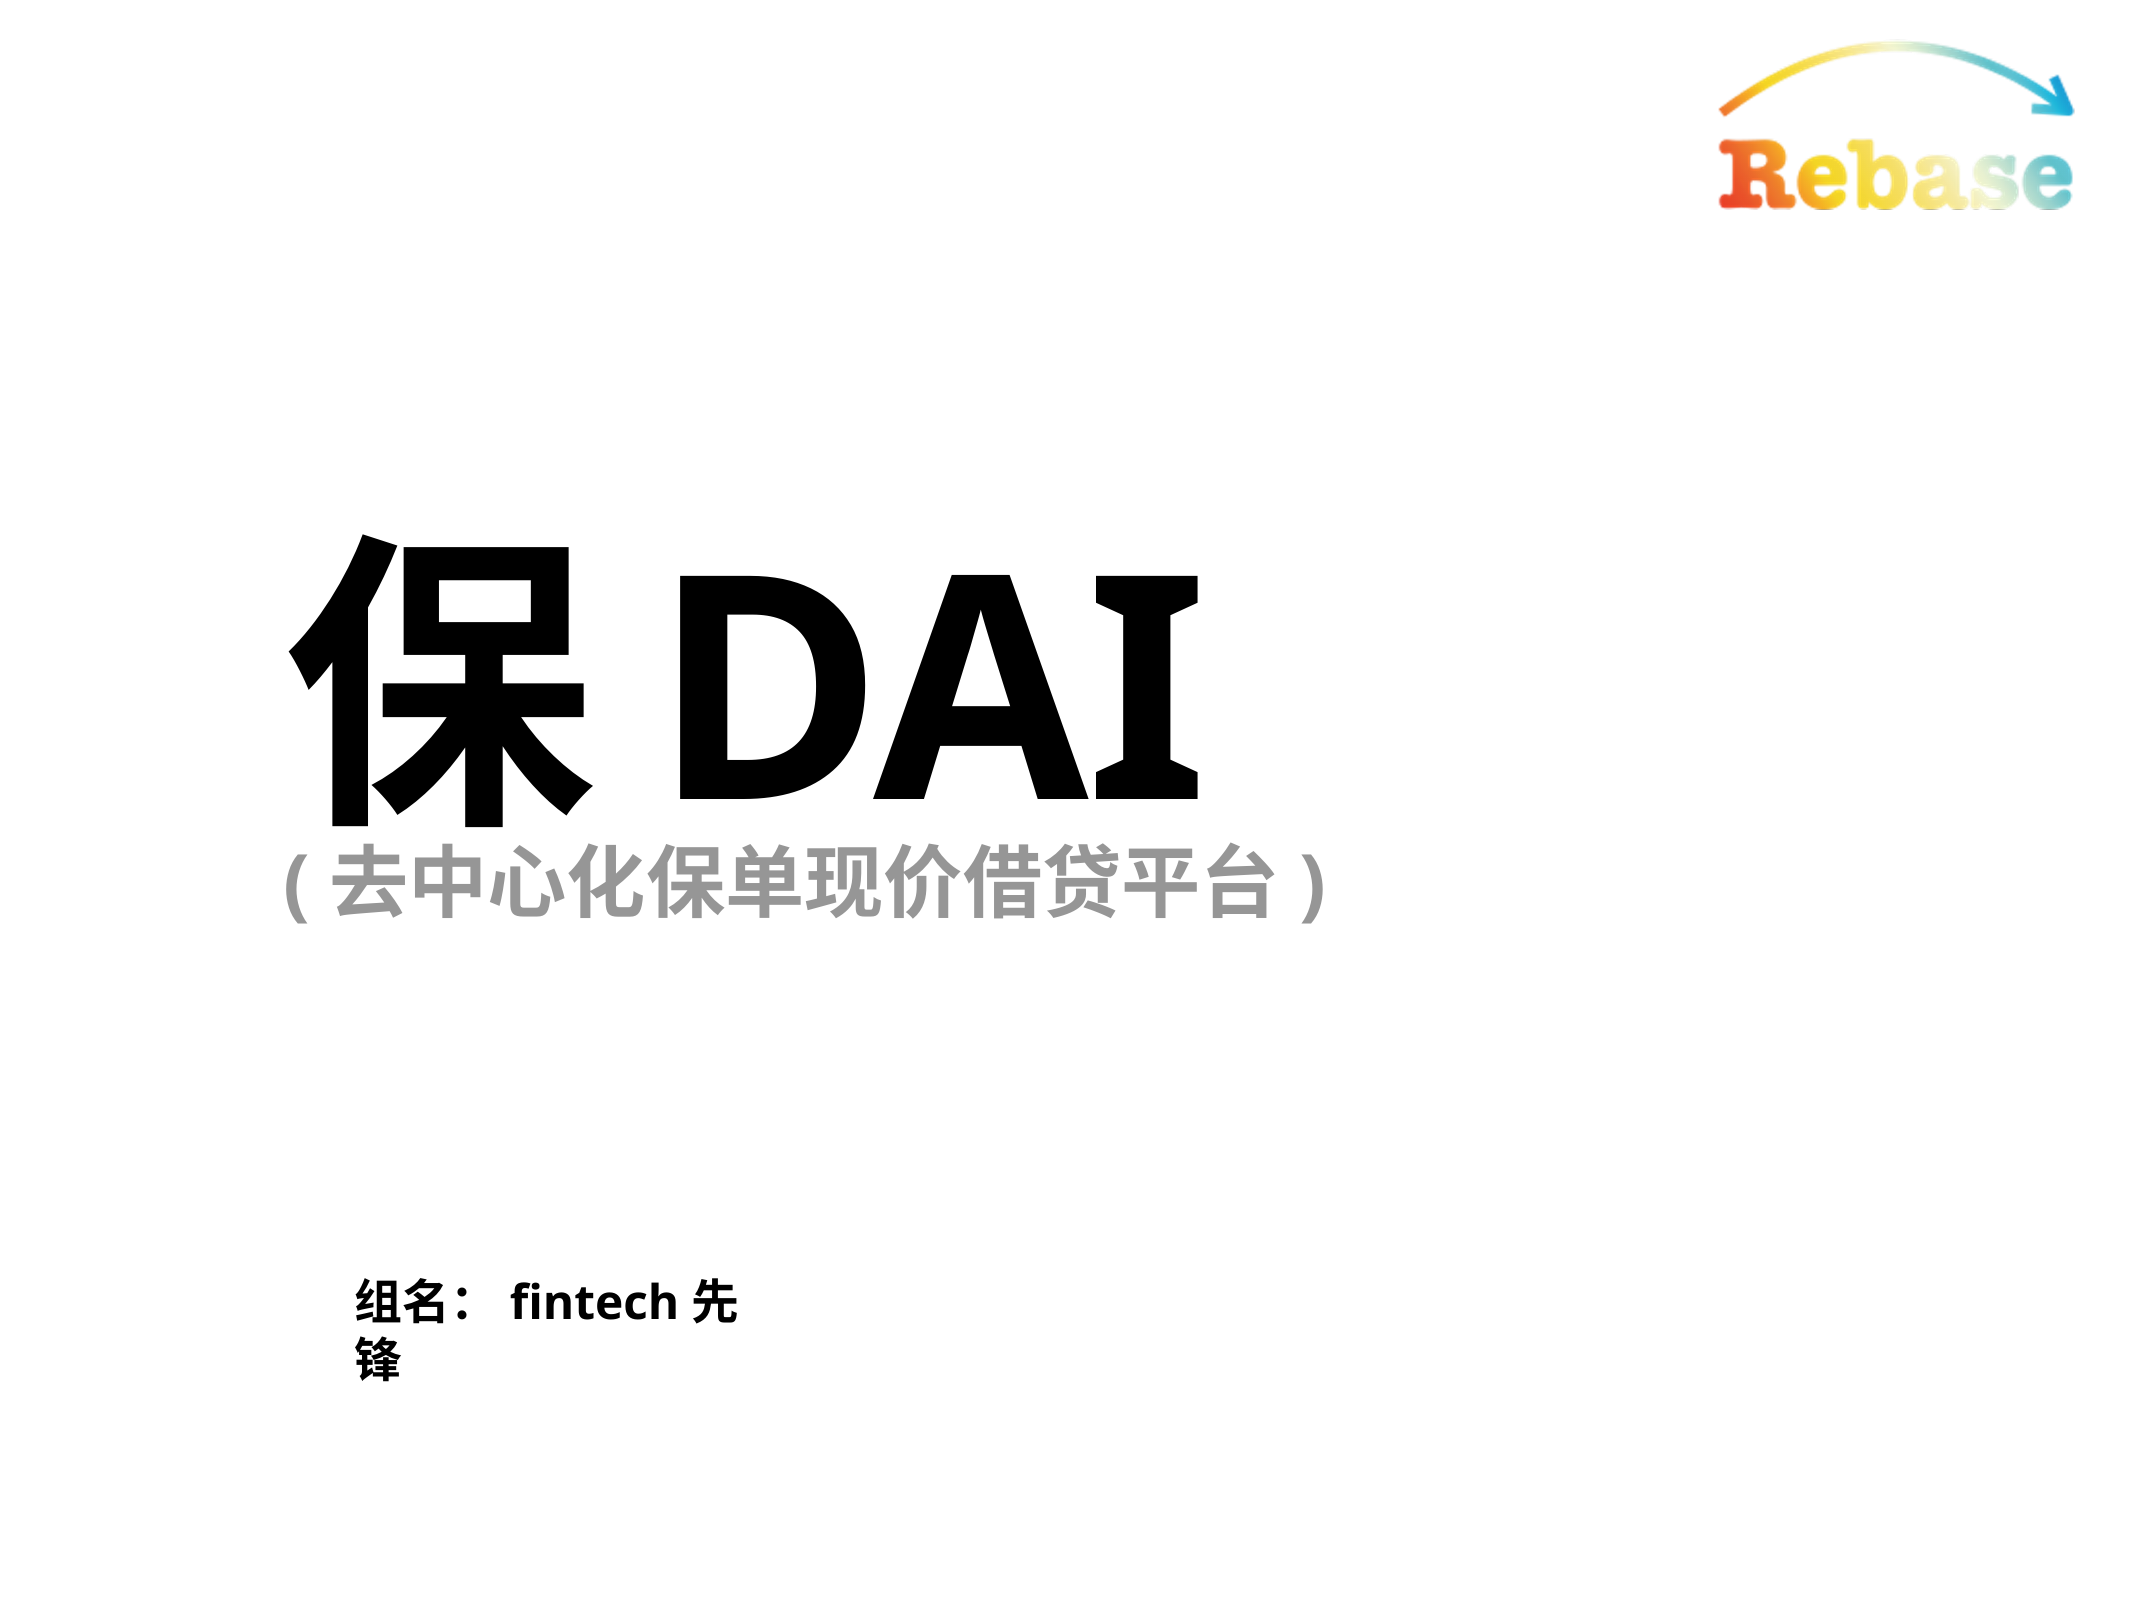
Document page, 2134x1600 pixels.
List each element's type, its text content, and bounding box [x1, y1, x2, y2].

title 保DAI [274, 397, 1373, 869]
list 组名：fintech先锋 [345, 1319, 793, 1396]
picture [1715, 36, 2080, 215]
subtitle (去中心化保单现价借贷平台) [274, 822, 1366, 1063]
